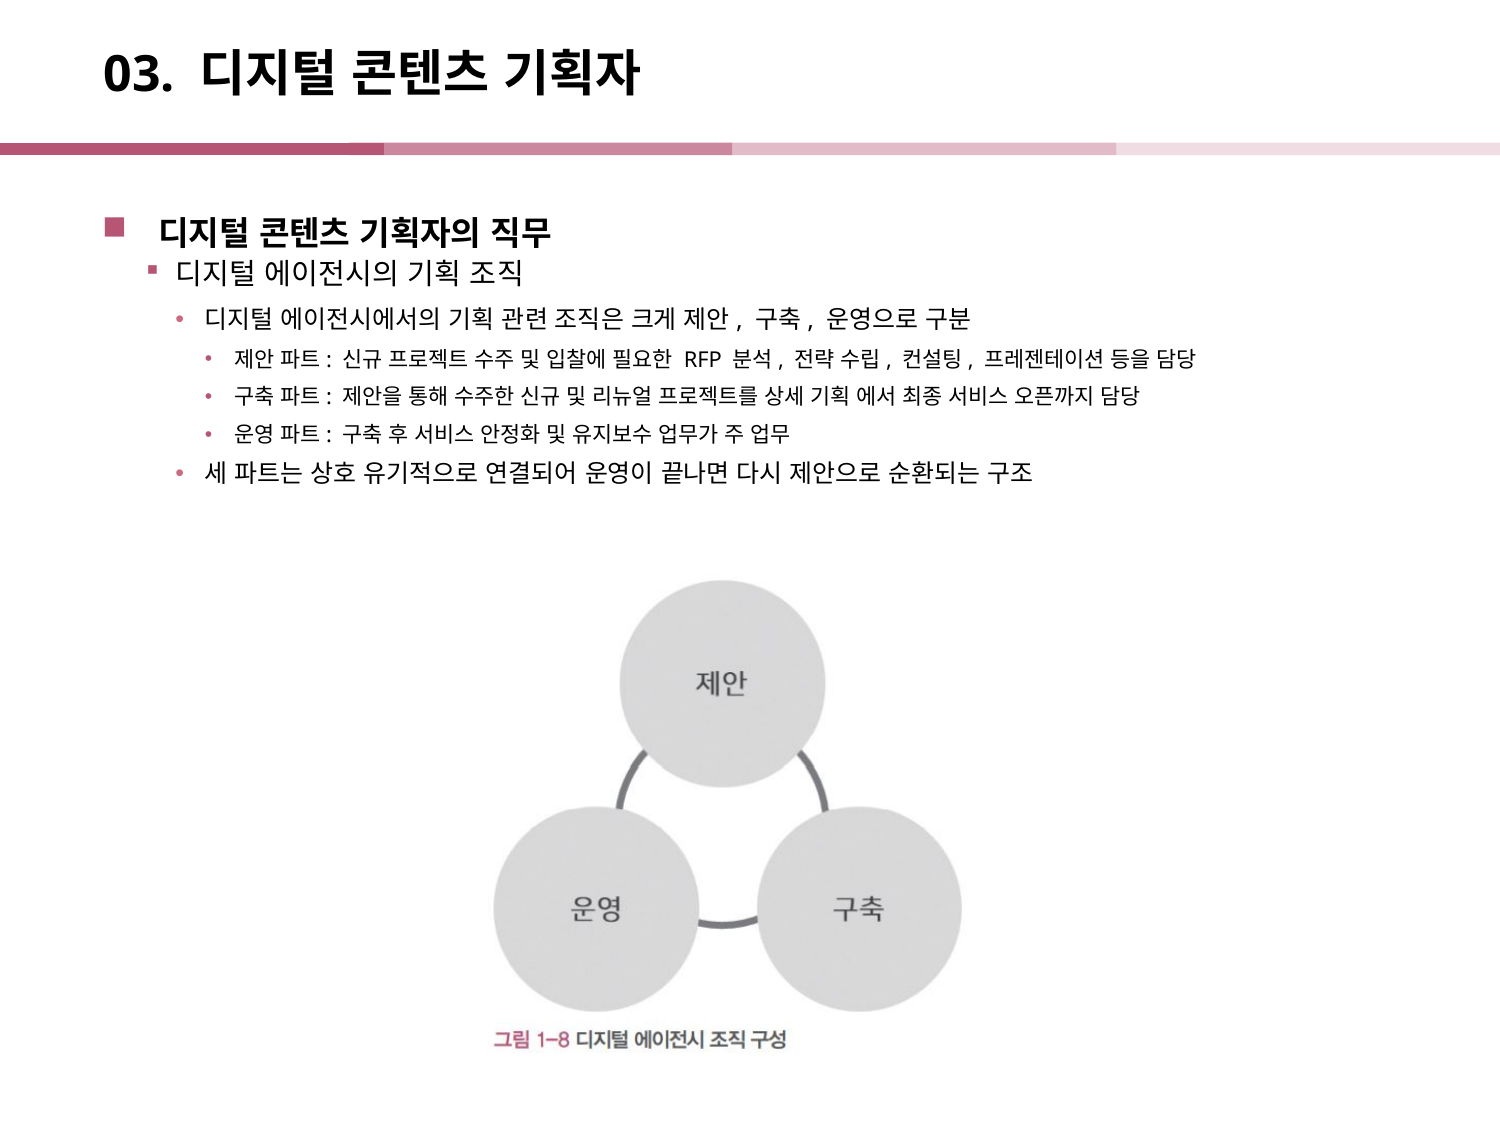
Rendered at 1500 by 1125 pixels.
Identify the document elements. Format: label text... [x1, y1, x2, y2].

picture [478, 574, 970, 1056]
list 디지털 콘텐츠 기획자의 직무 디지털 에이전시의 기획 조직 디지털 에이전시에서의 기획 관련 조직은 크게 제안, 구축, 운영으로 구분 제안 파트: 신규 프로젝트 수주 및 입찰에 필요한 RFP 분석, 전략 수립, 컨설팅, 프레젠테이션 등을 담당 구축 파트: 제안을 통해 수주한 신규 및 리뉴얼 프로젝트를 상세 기획 에서 최종 서비스 오픈까지 담당 운영 파트: 구축 후 서비스 안정화 및 유지보수 업무가 주 업무 세 파트는 상호 유기적으로 연결되어 운영이 끝나면 다시 제안으로 순환되는 구조 [86, 184, 1483, 1071]
title 03. 디지털 콘텐츠 기획자 [88, 30, 1329, 121]
